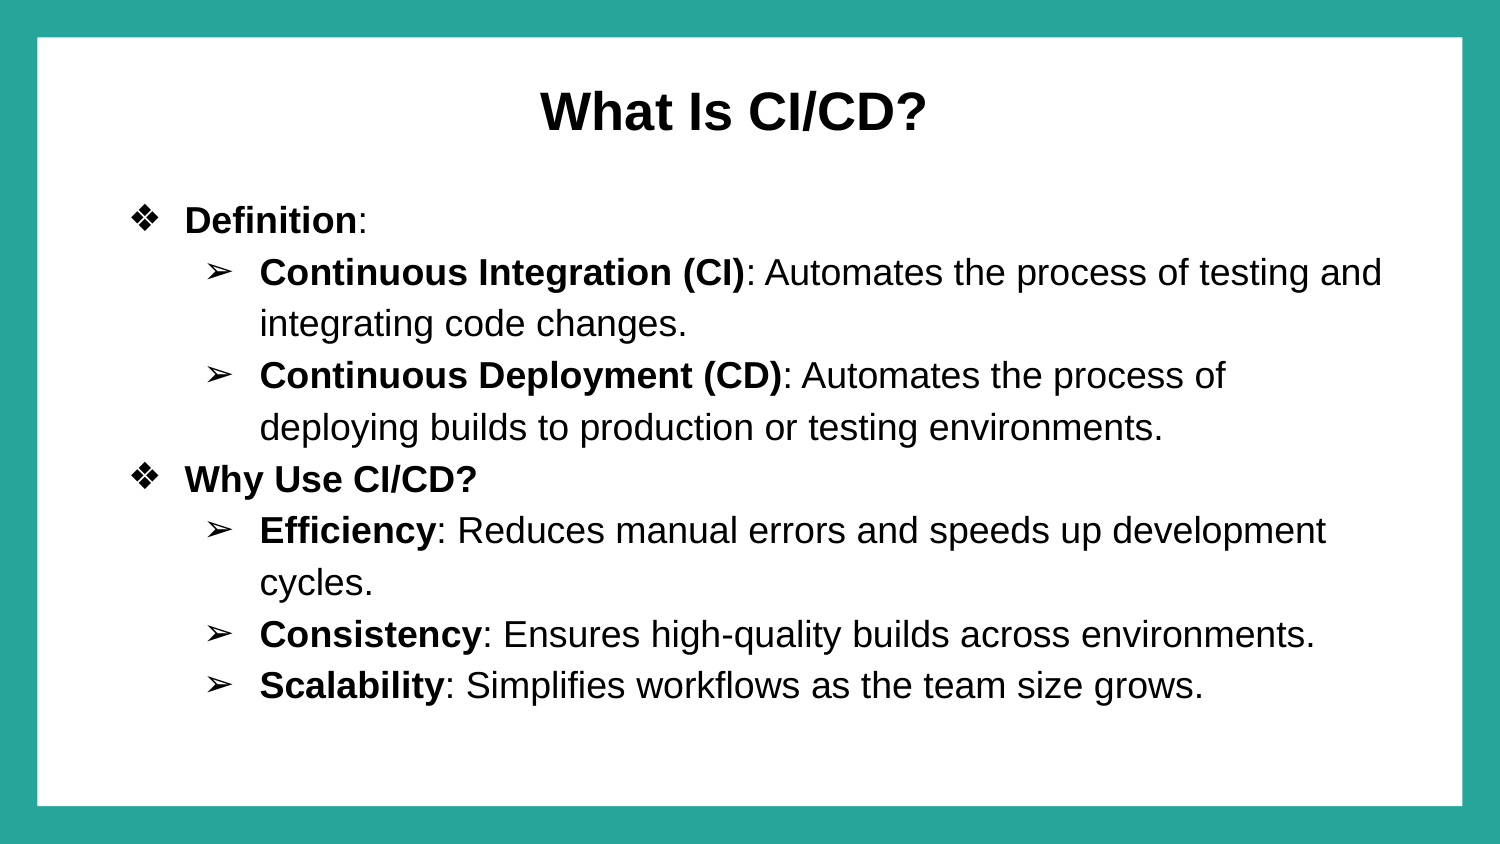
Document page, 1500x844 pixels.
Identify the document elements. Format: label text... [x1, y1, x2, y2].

text_box Definition: Continuous Integration (CI): Automates the process of testing and integrating code changes. Continuous Deployment (CD): Automates the process of deploying builds to production or testing environments. Why Use CI/CD? Efficiency: Reduces manual errors and speeds up development cycles. Consistency: Ensures high-quality builds across environments. Scalability: Simplifies workflows as the team size grows. [94, 174, 1399, 745]
title What Is CI/CD? [82, 56, 1388, 170]
